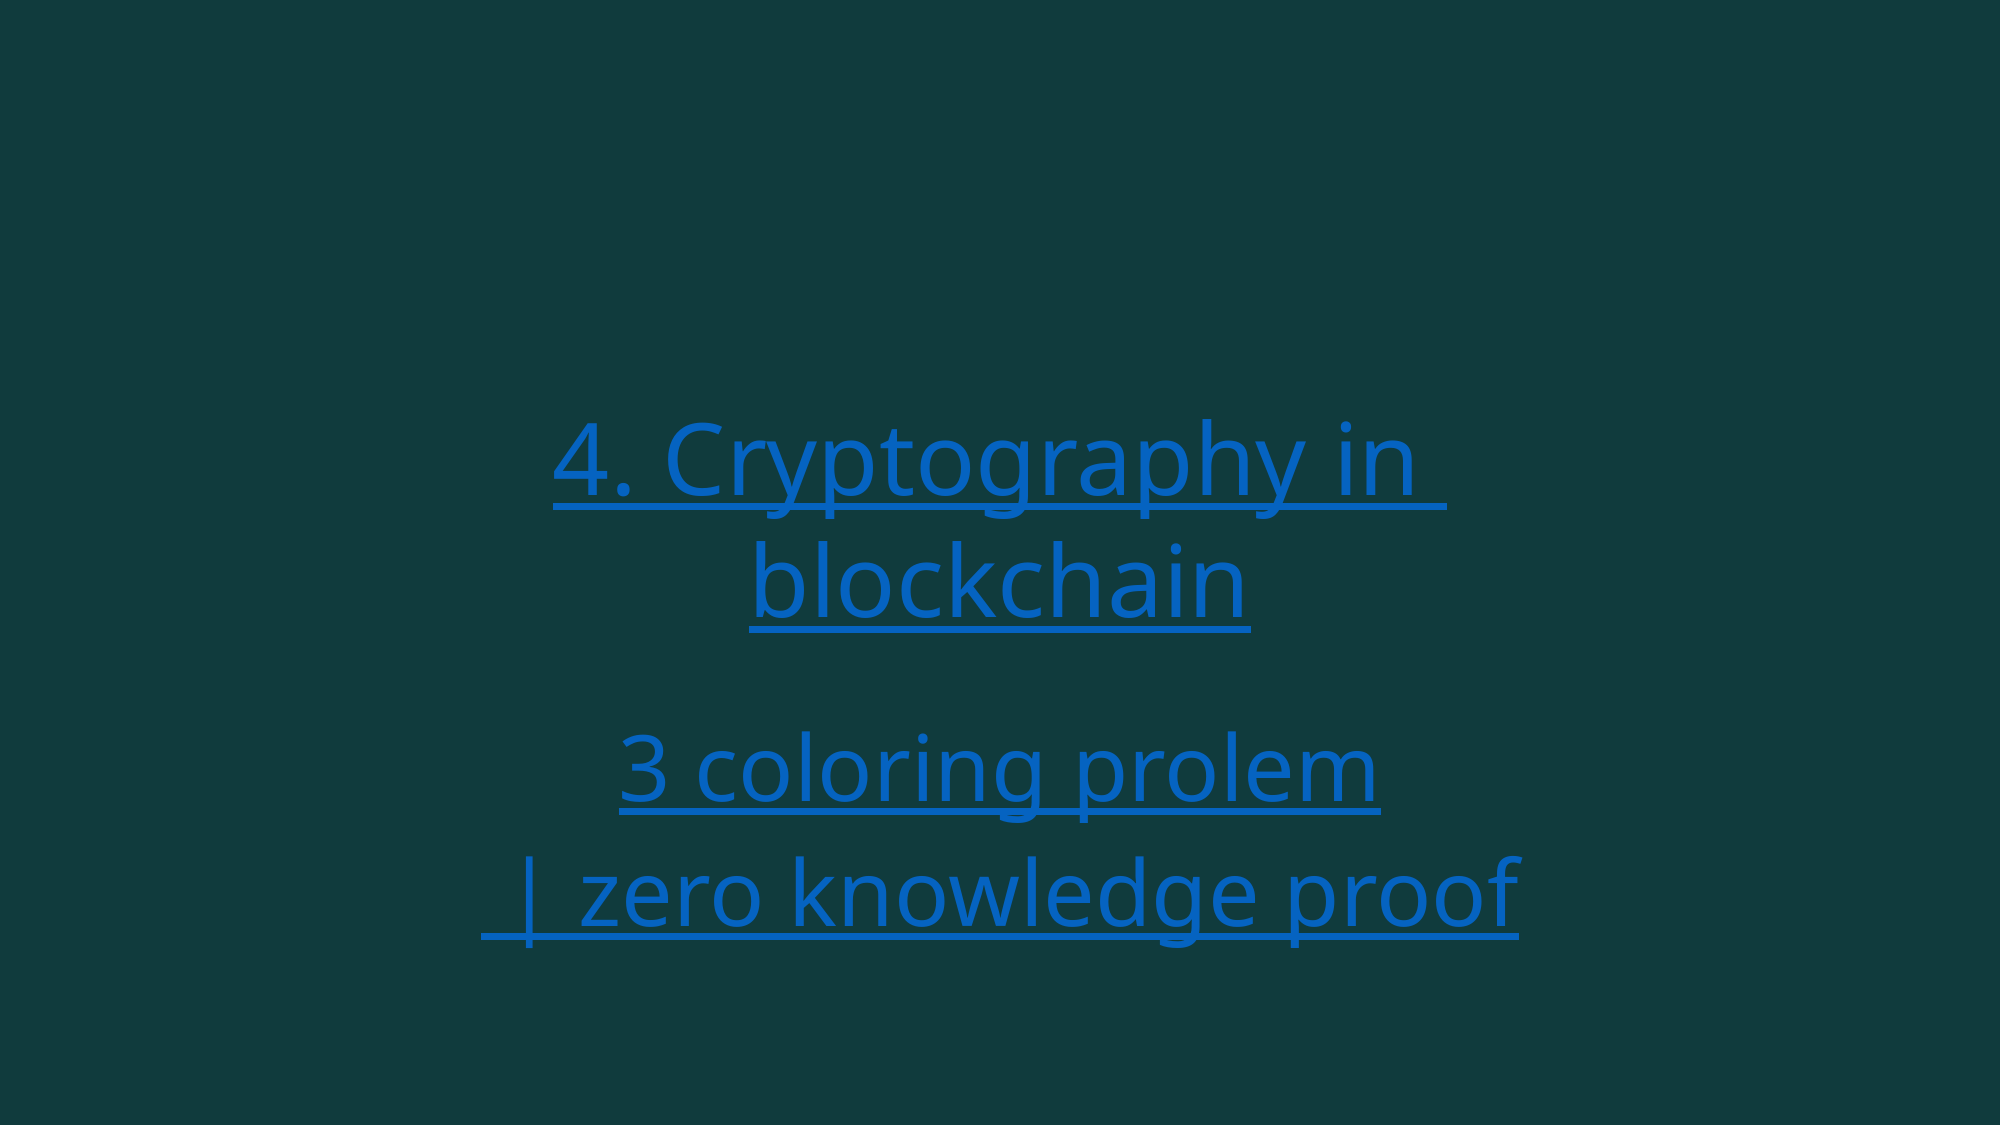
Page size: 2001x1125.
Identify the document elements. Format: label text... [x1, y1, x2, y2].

subtitle 3 coloring prolem | zero knowledge proof [186, 709, 1814, 847]
text_box 4. Cryptography in blockchain [503, 482, 1497, 643]
